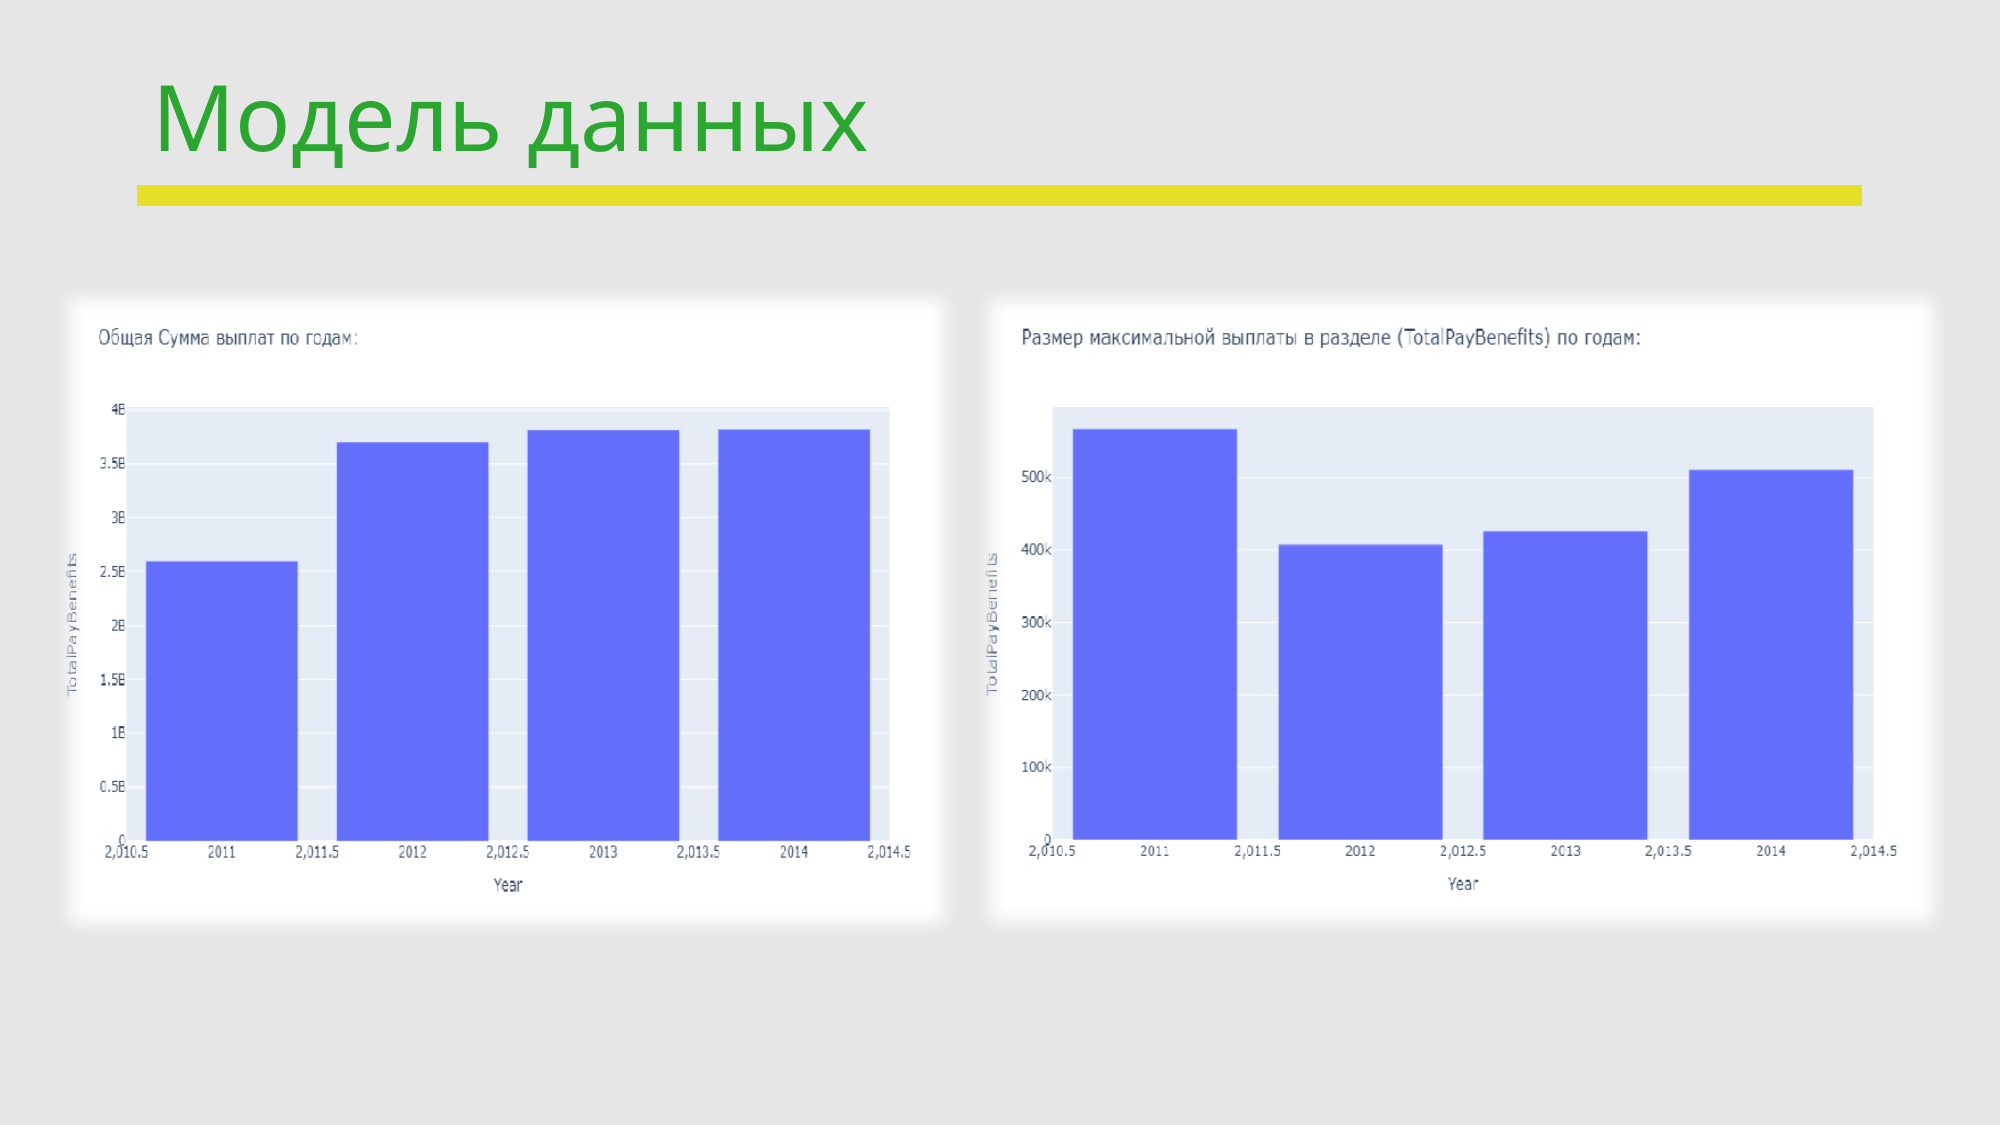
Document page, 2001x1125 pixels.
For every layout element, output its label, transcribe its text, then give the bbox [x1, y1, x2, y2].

picture [972, 281, 1952, 940]
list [52, 281, 962, 941]
title Модель данных [137, 59, 1863, 184]
